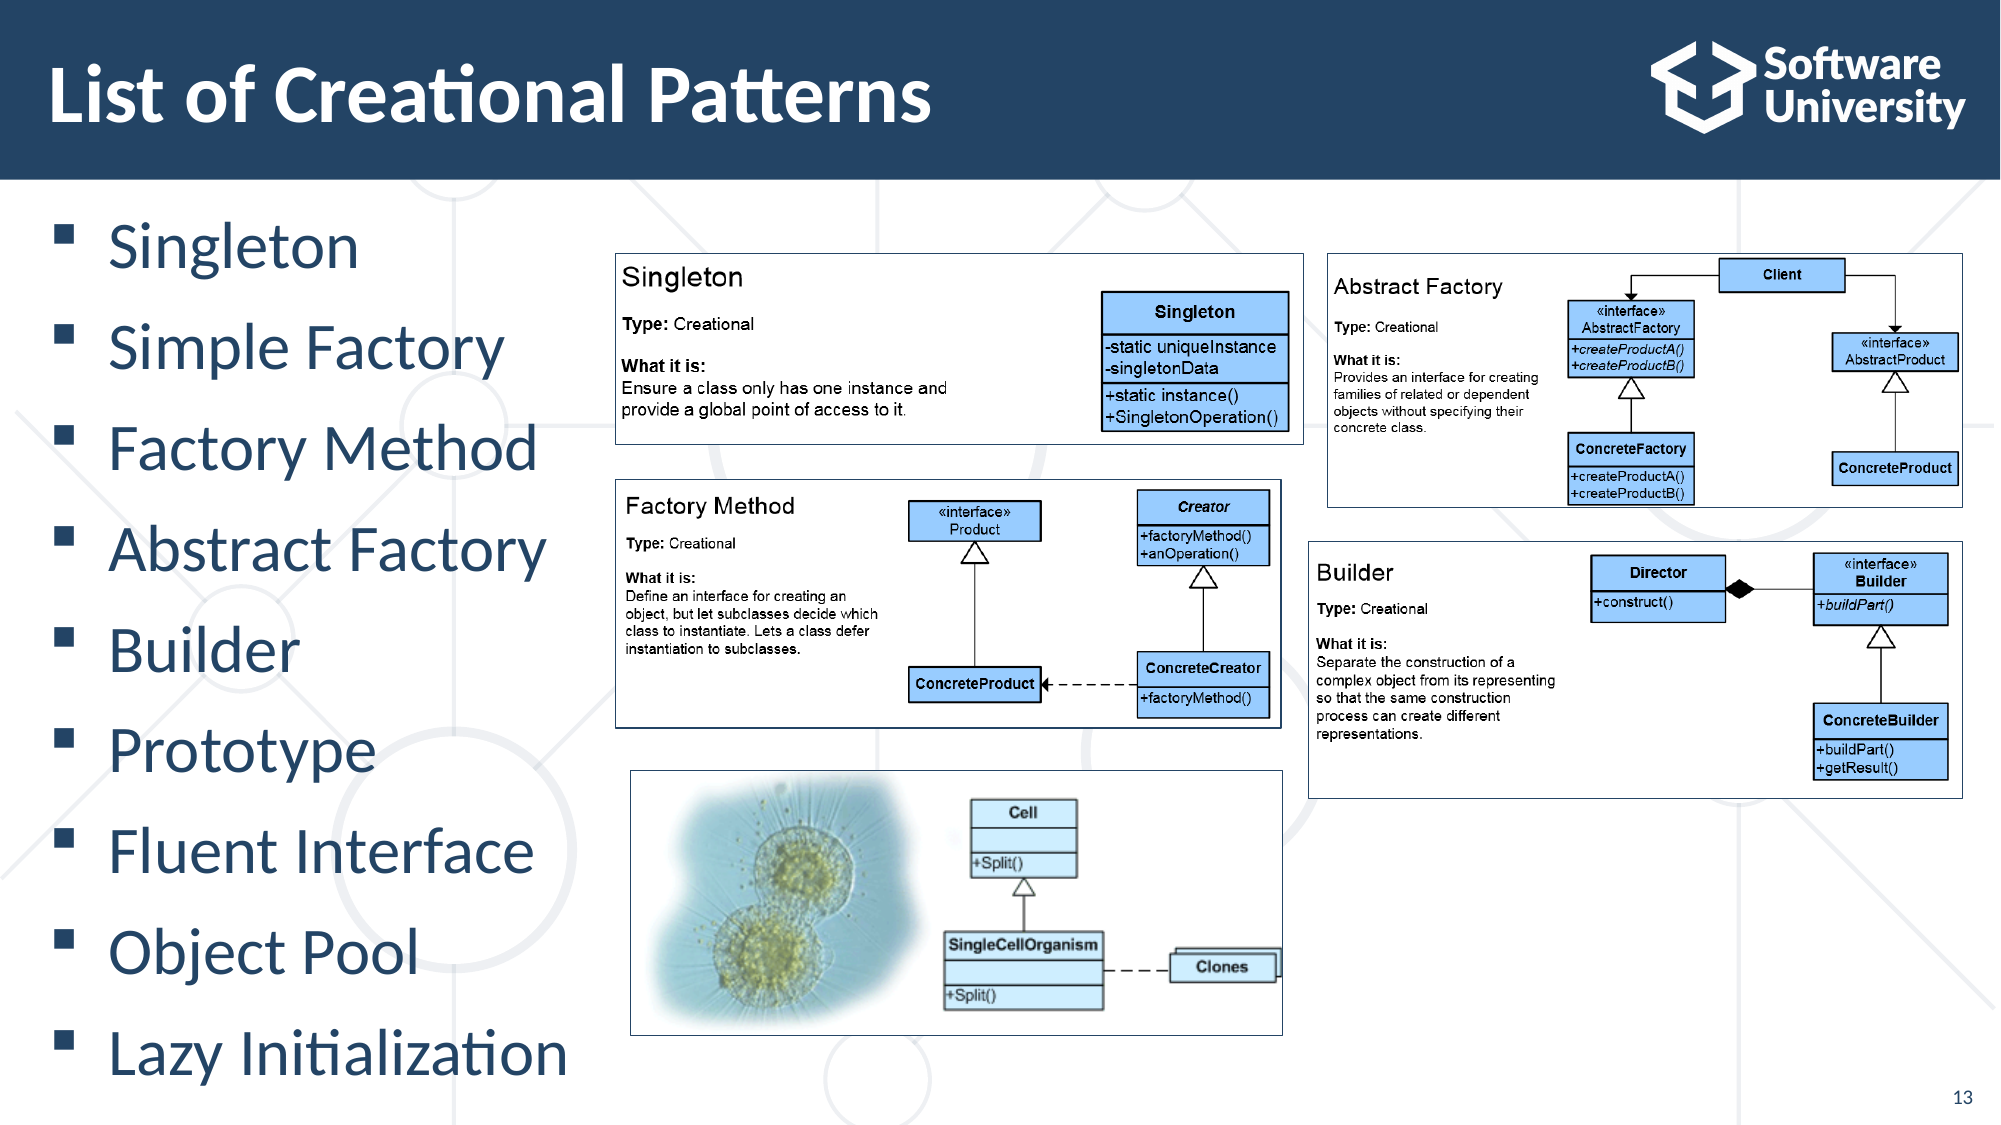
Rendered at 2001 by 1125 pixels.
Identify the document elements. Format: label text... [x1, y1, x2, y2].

picture [1651, 41, 1966, 134]
list Singleton Simple Factory Factory Method Abstract Factory Builder Prototype Fluent Interface Object Pool Lazy Initialization [31, 196, 1970, 1104]
picture [1308, 541, 1963, 799]
picture [616, 254, 1304, 445]
picture [630, 770, 1283, 1036]
slide_number 13 [1927, 1067, 1989, 1117]
title List of Creational Patterns [31, 16, 1625, 162]
picture [616, 479, 1281, 728]
picture [1327, 254, 1963, 508]
